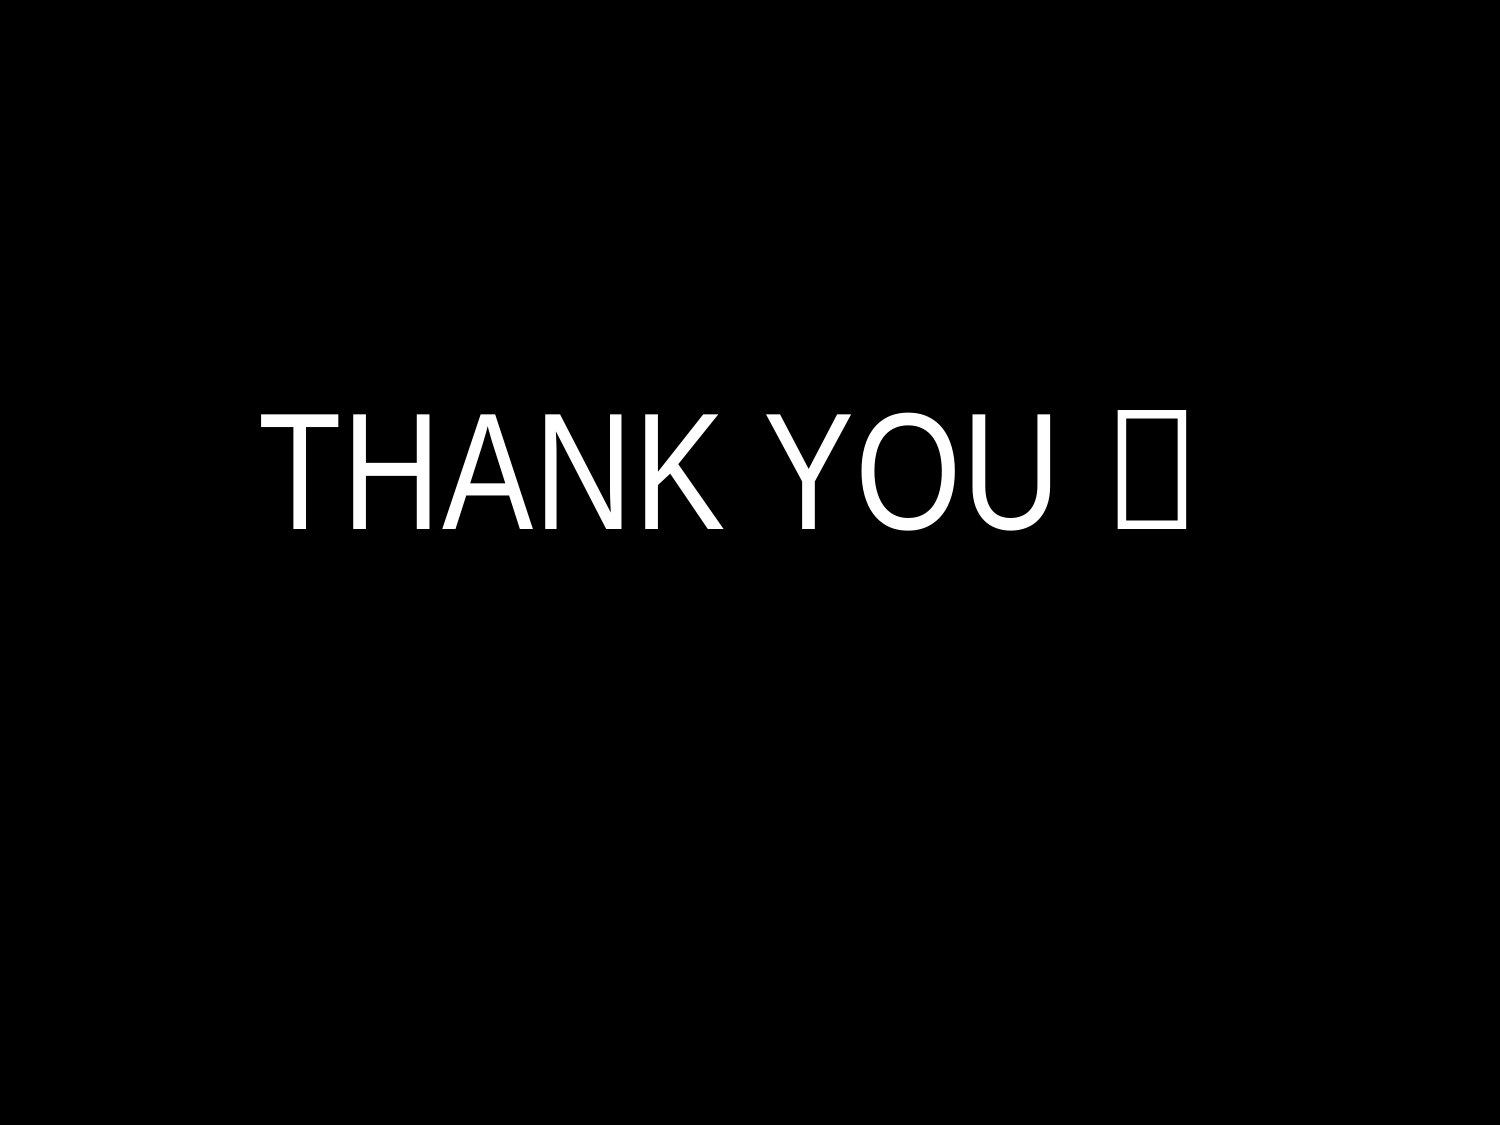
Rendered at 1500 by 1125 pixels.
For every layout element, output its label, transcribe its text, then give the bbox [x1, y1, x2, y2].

title Thank you  [112, 329, 1388, 571]
